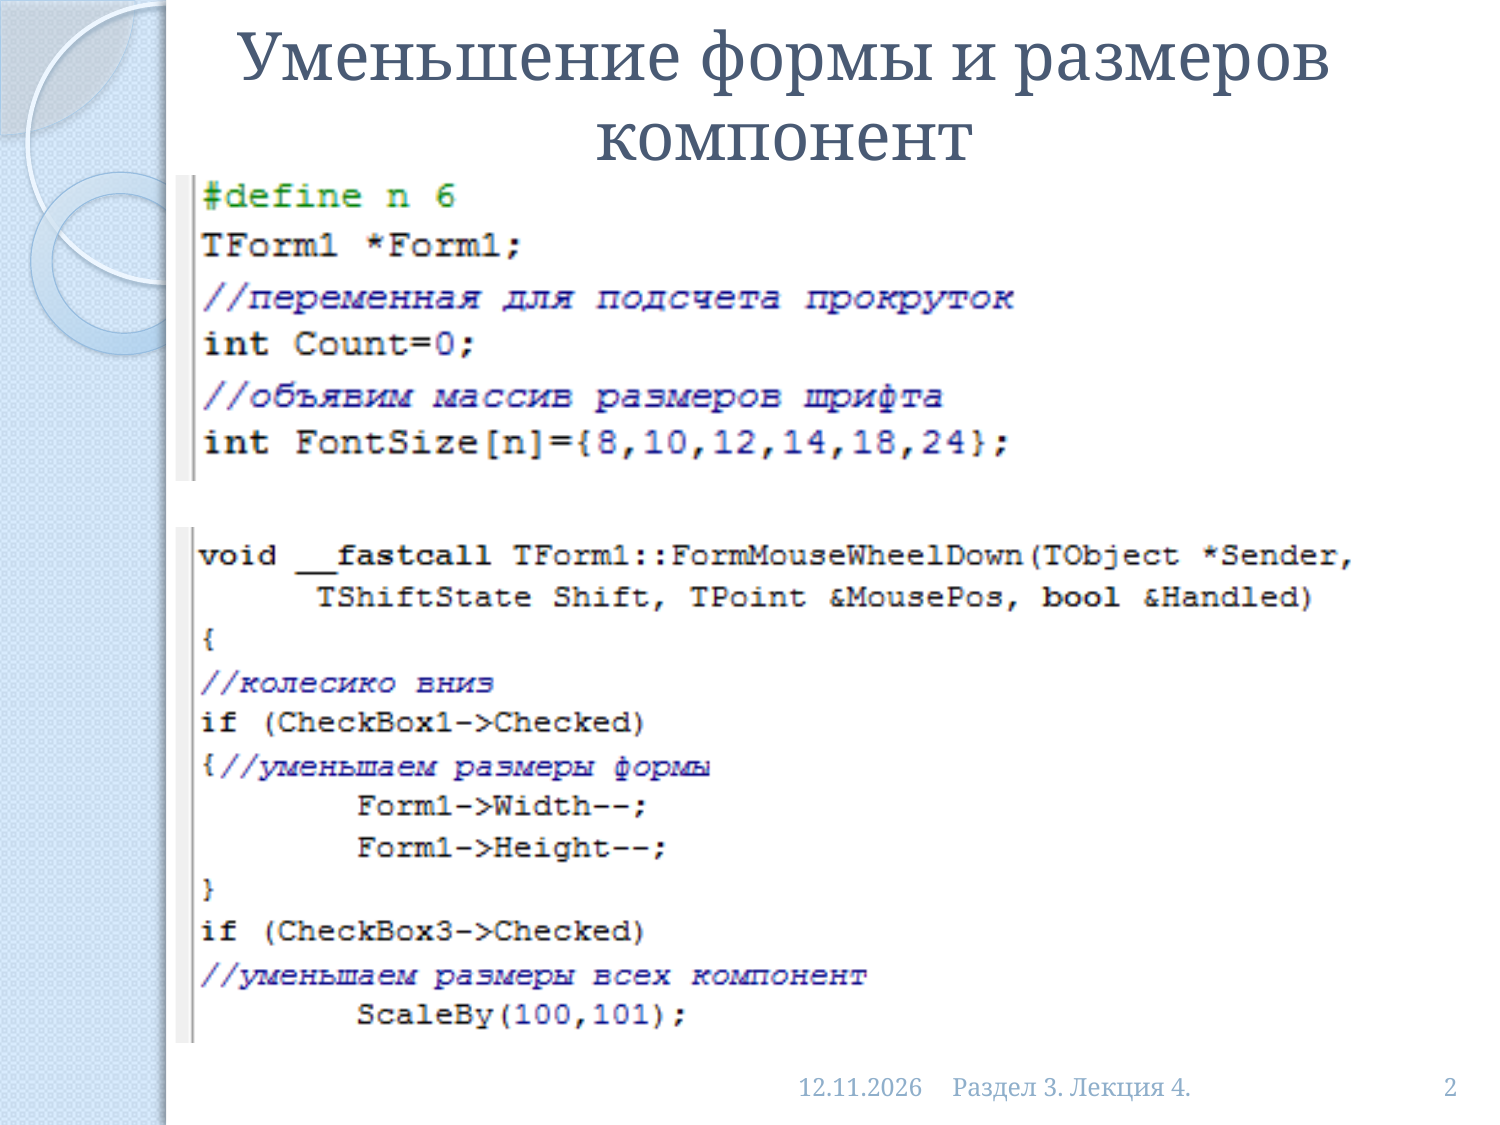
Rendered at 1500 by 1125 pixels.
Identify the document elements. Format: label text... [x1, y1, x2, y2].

picture [175, 175, 1069, 481]
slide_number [587, 1055, 937, 1113]
picture [175, 527, 1373, 1044]
slide_number 2 [1413, 1034, 1488, 1113]
footer Раздел 3. Лекция 4. [937, 1034, 1413, 1113]
title Уменьшение формы и размеров компонент [46, 23, 1500, 164]
